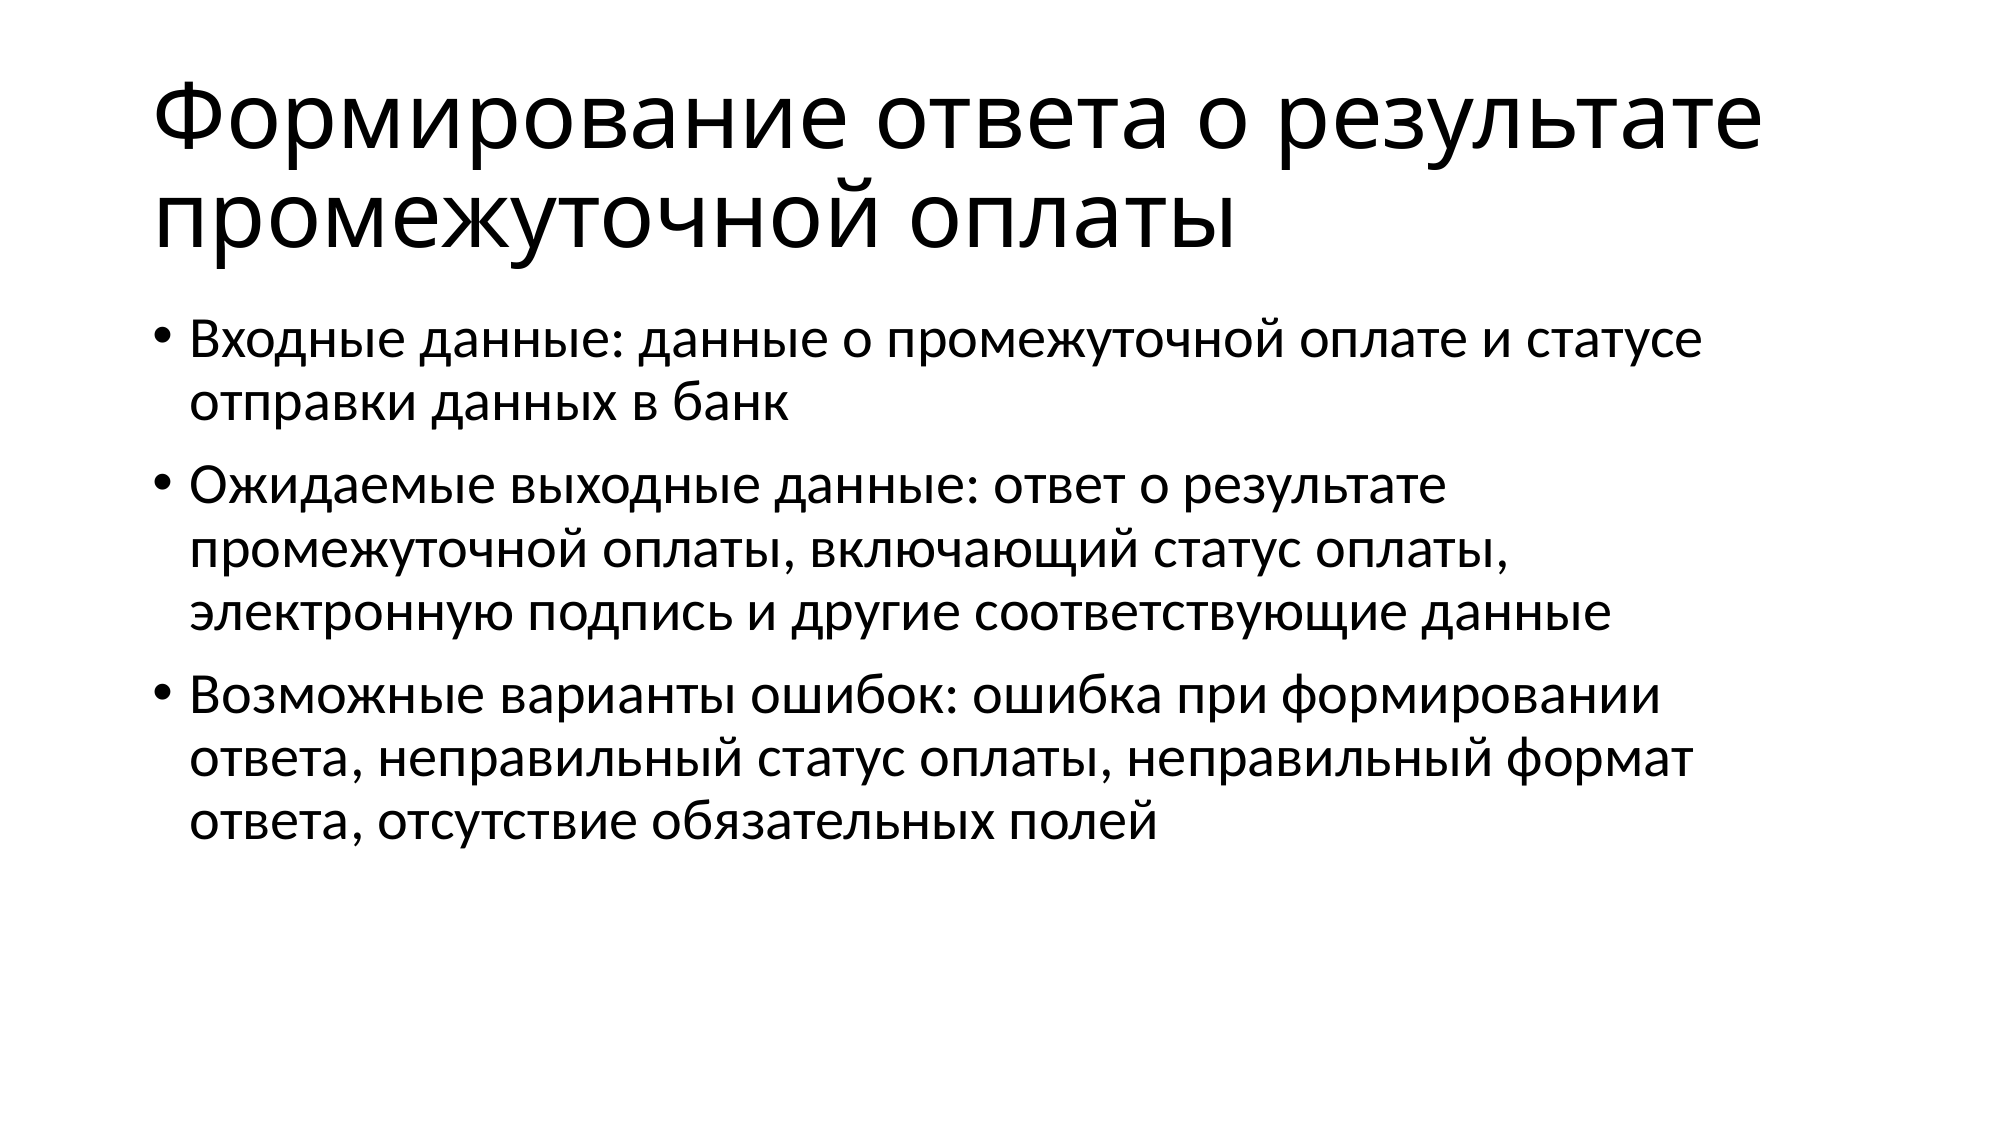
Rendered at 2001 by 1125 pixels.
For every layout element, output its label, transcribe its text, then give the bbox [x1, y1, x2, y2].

title Формирование ответа о результате промежуточной оплаты [137, 59, 1863, 278]
list Входные данные: данные о промежуточной оплате и статусе отправки данных в банк Ожидаемые выходные данные: ответ о результате промежуточной оплаты, включающий статус оплаты, электронную подпись и другие соответствующие данные Возможные варианты ошибок: ошибка при формировании ответа, неправильный статус оплаты, неправильный формат ответа, отсутствие обязательных полей [137, 299, 1863, 1014]
